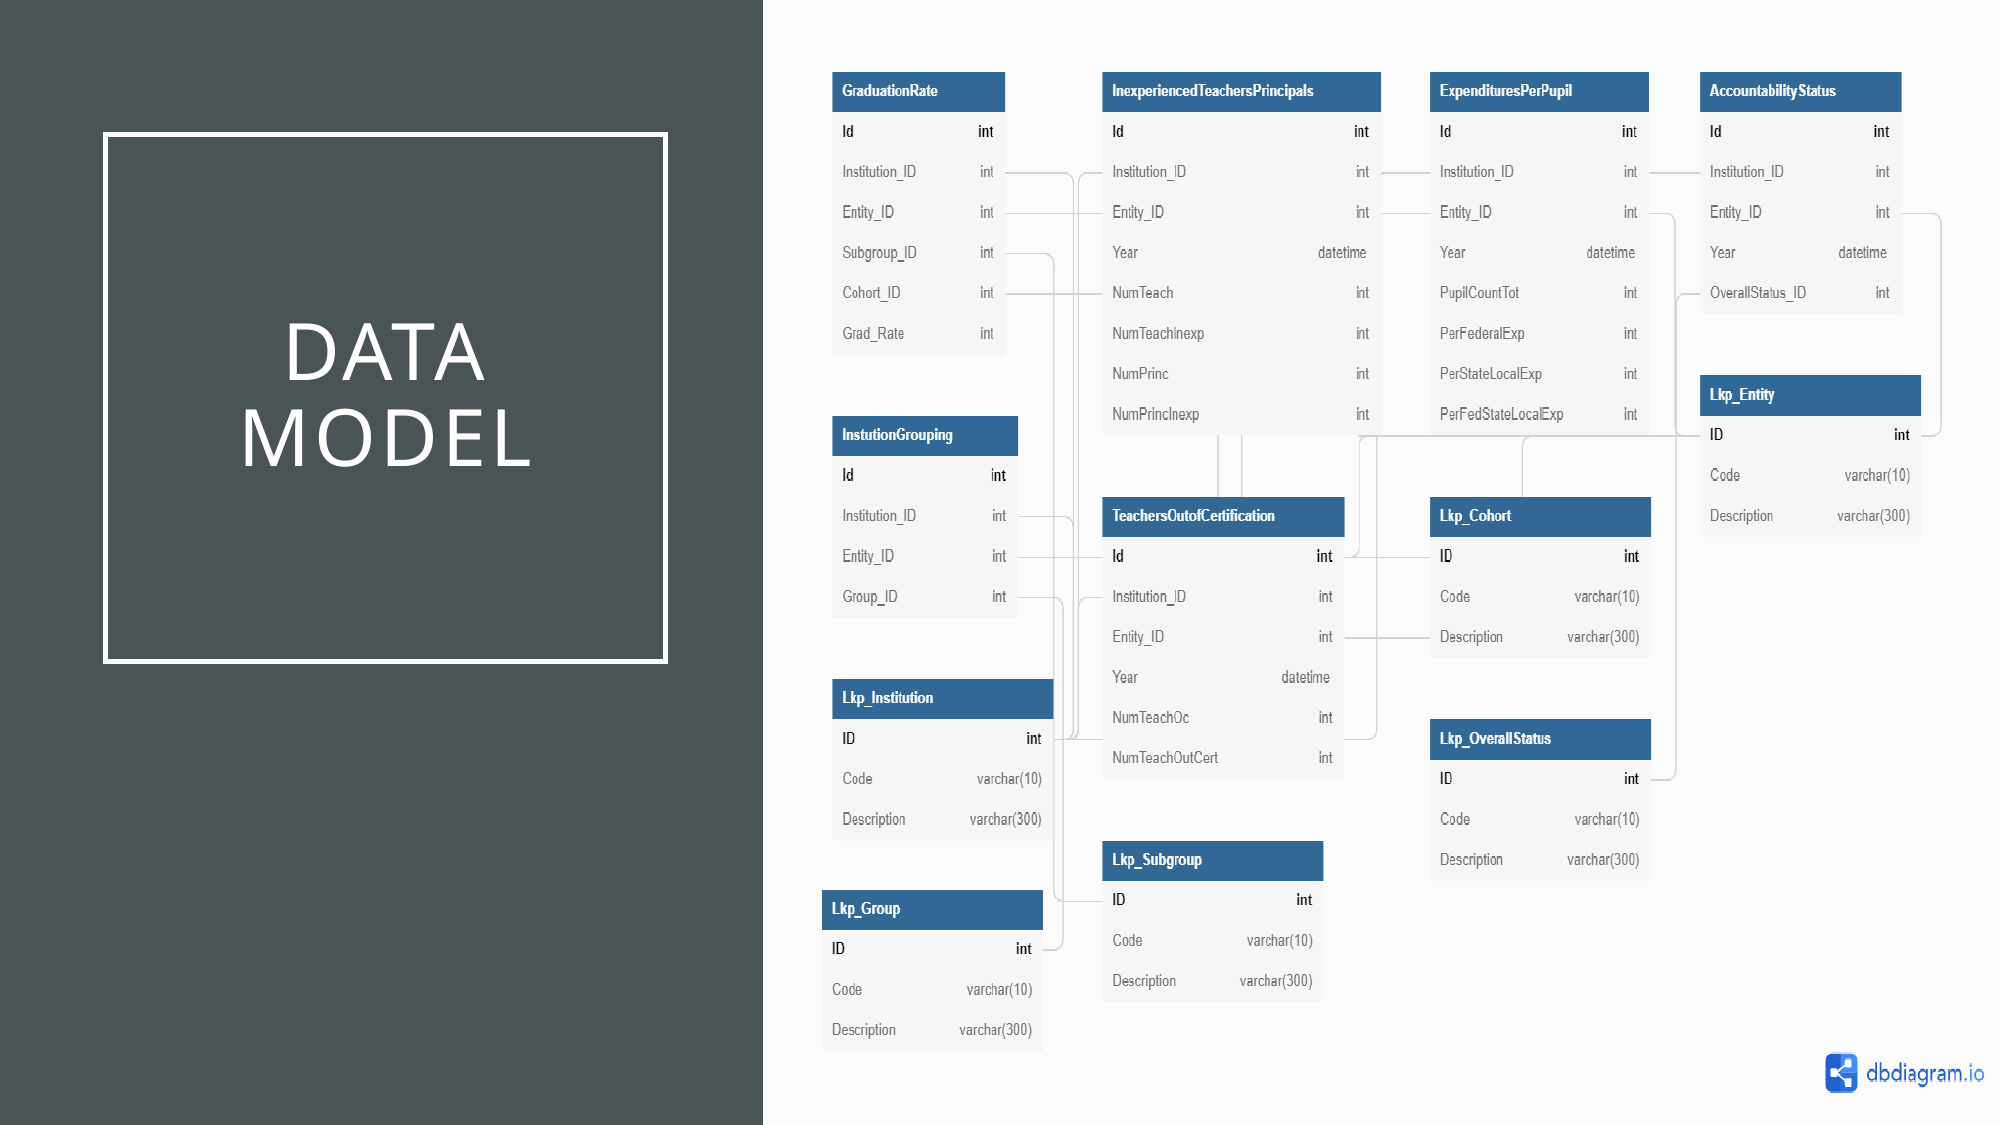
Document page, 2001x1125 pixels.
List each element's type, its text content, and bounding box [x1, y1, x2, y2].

picture [763, 0, 2000, 1125]
title Data Model [103, 132, 668, 664]
text_box [0, 0, 763, 1125]
